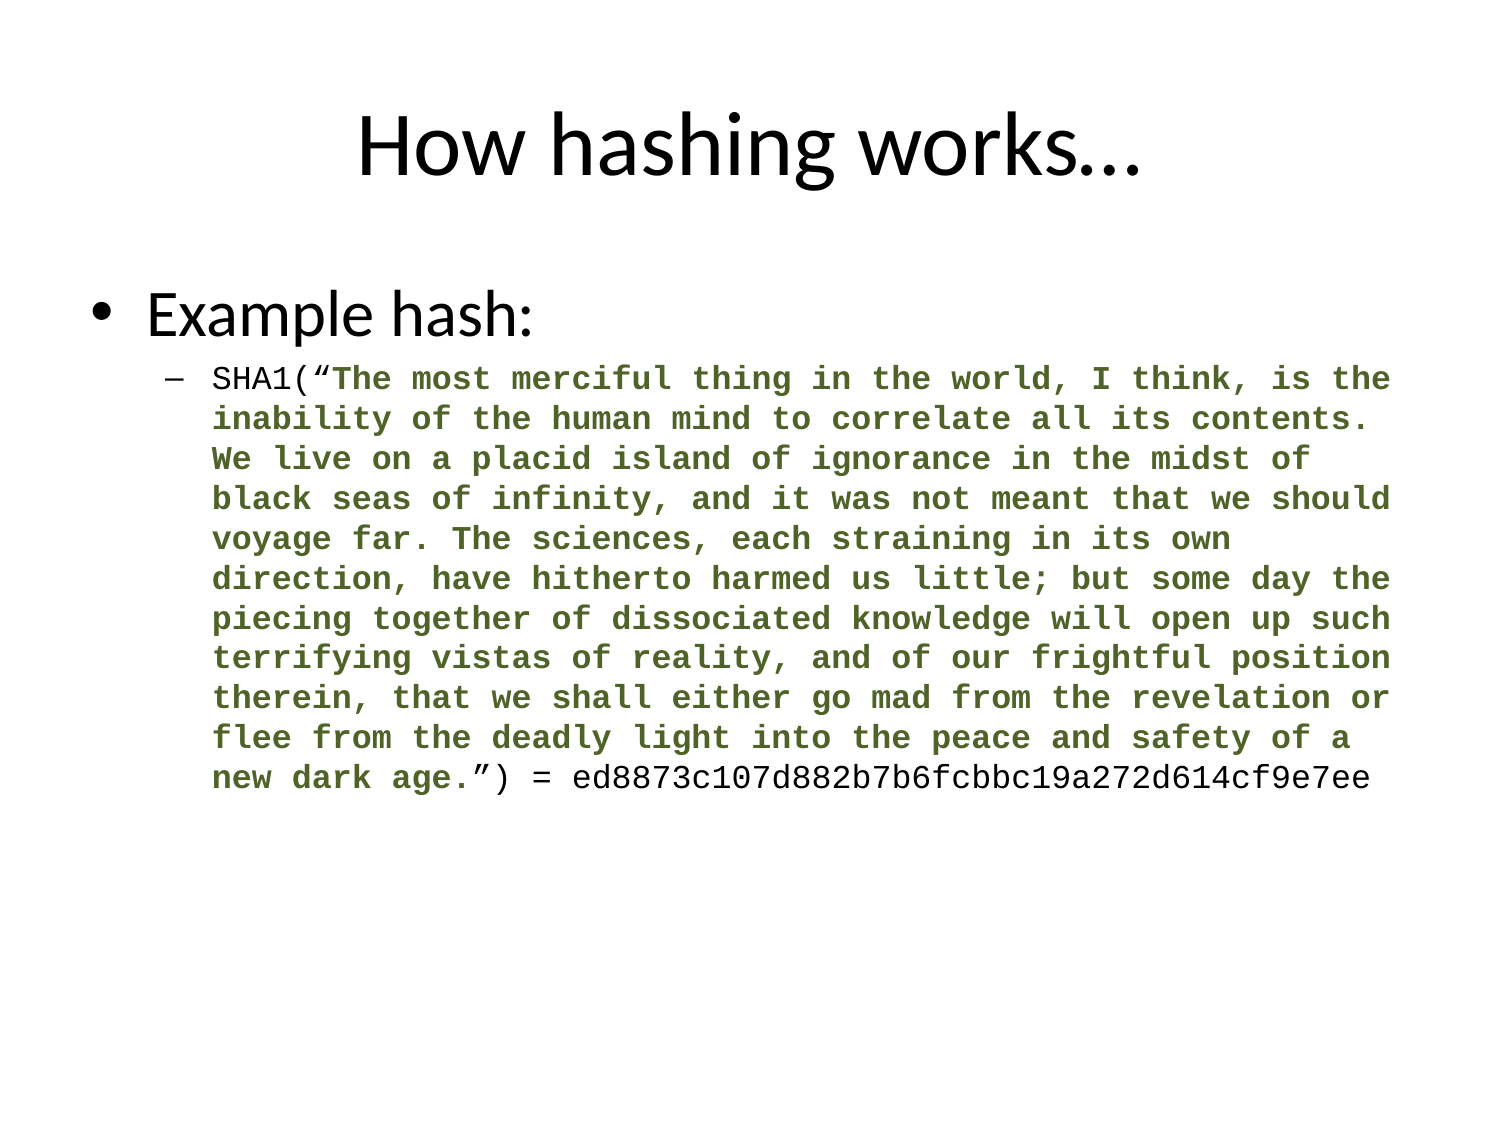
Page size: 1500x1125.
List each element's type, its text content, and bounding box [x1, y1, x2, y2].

title How hashing works… [75, 45, 1425, 233]
list Example hash: SHA1(“The most merciful thing in the world, I think, is the inability of the human mind to correlate all its contents. We live on a placid island of ignorance in the midst of black seas of infinity, and it was not meant that we should voyage far. The sciences, each straining in its own direction, have hitherto harmed us little; but some day the piecing together of dissociated knowledge will open up such terrifying vistas of reality, and of our frightful position therein, that we shall either go mad from the revelation or flee from the deadly light into the peace and safety of a new dark age.”) = ed8873c107d882b7b6fcbbc19a272d614cf9e7ee [75, 262, 1425, 1005]
